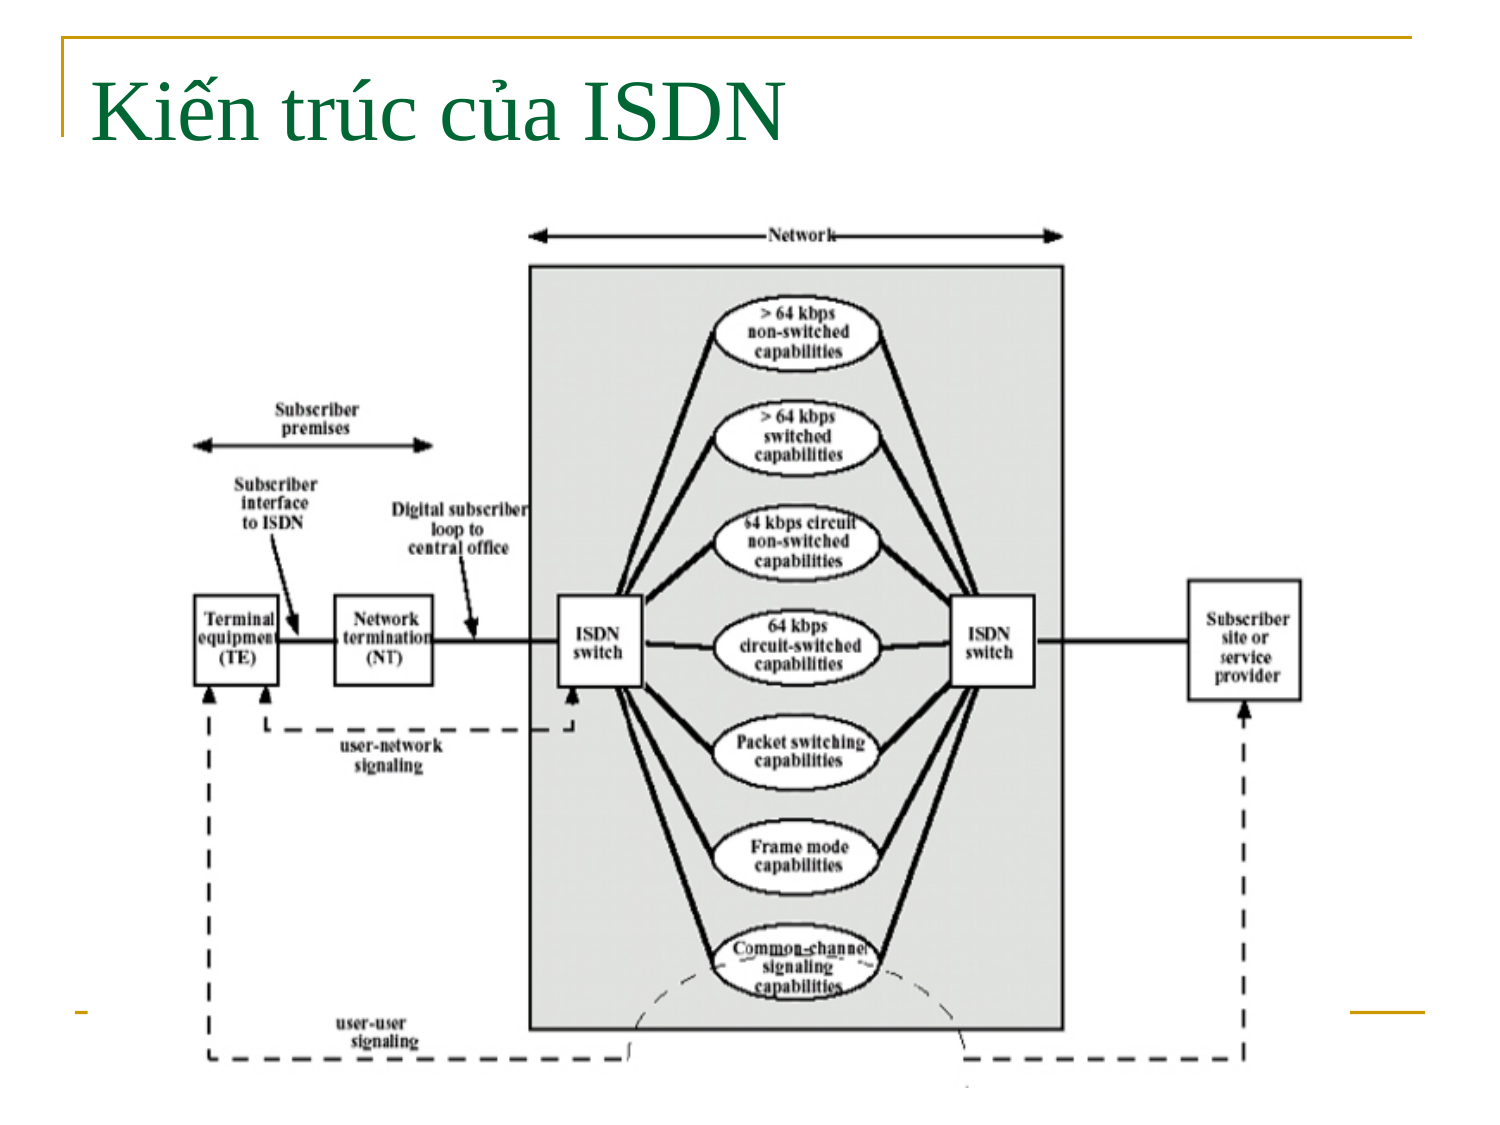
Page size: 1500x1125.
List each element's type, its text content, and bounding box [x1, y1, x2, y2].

picture [87, 149, 1351, 1088]
title Kiến trúc của ISDN [75, 45, 1425, 233]
